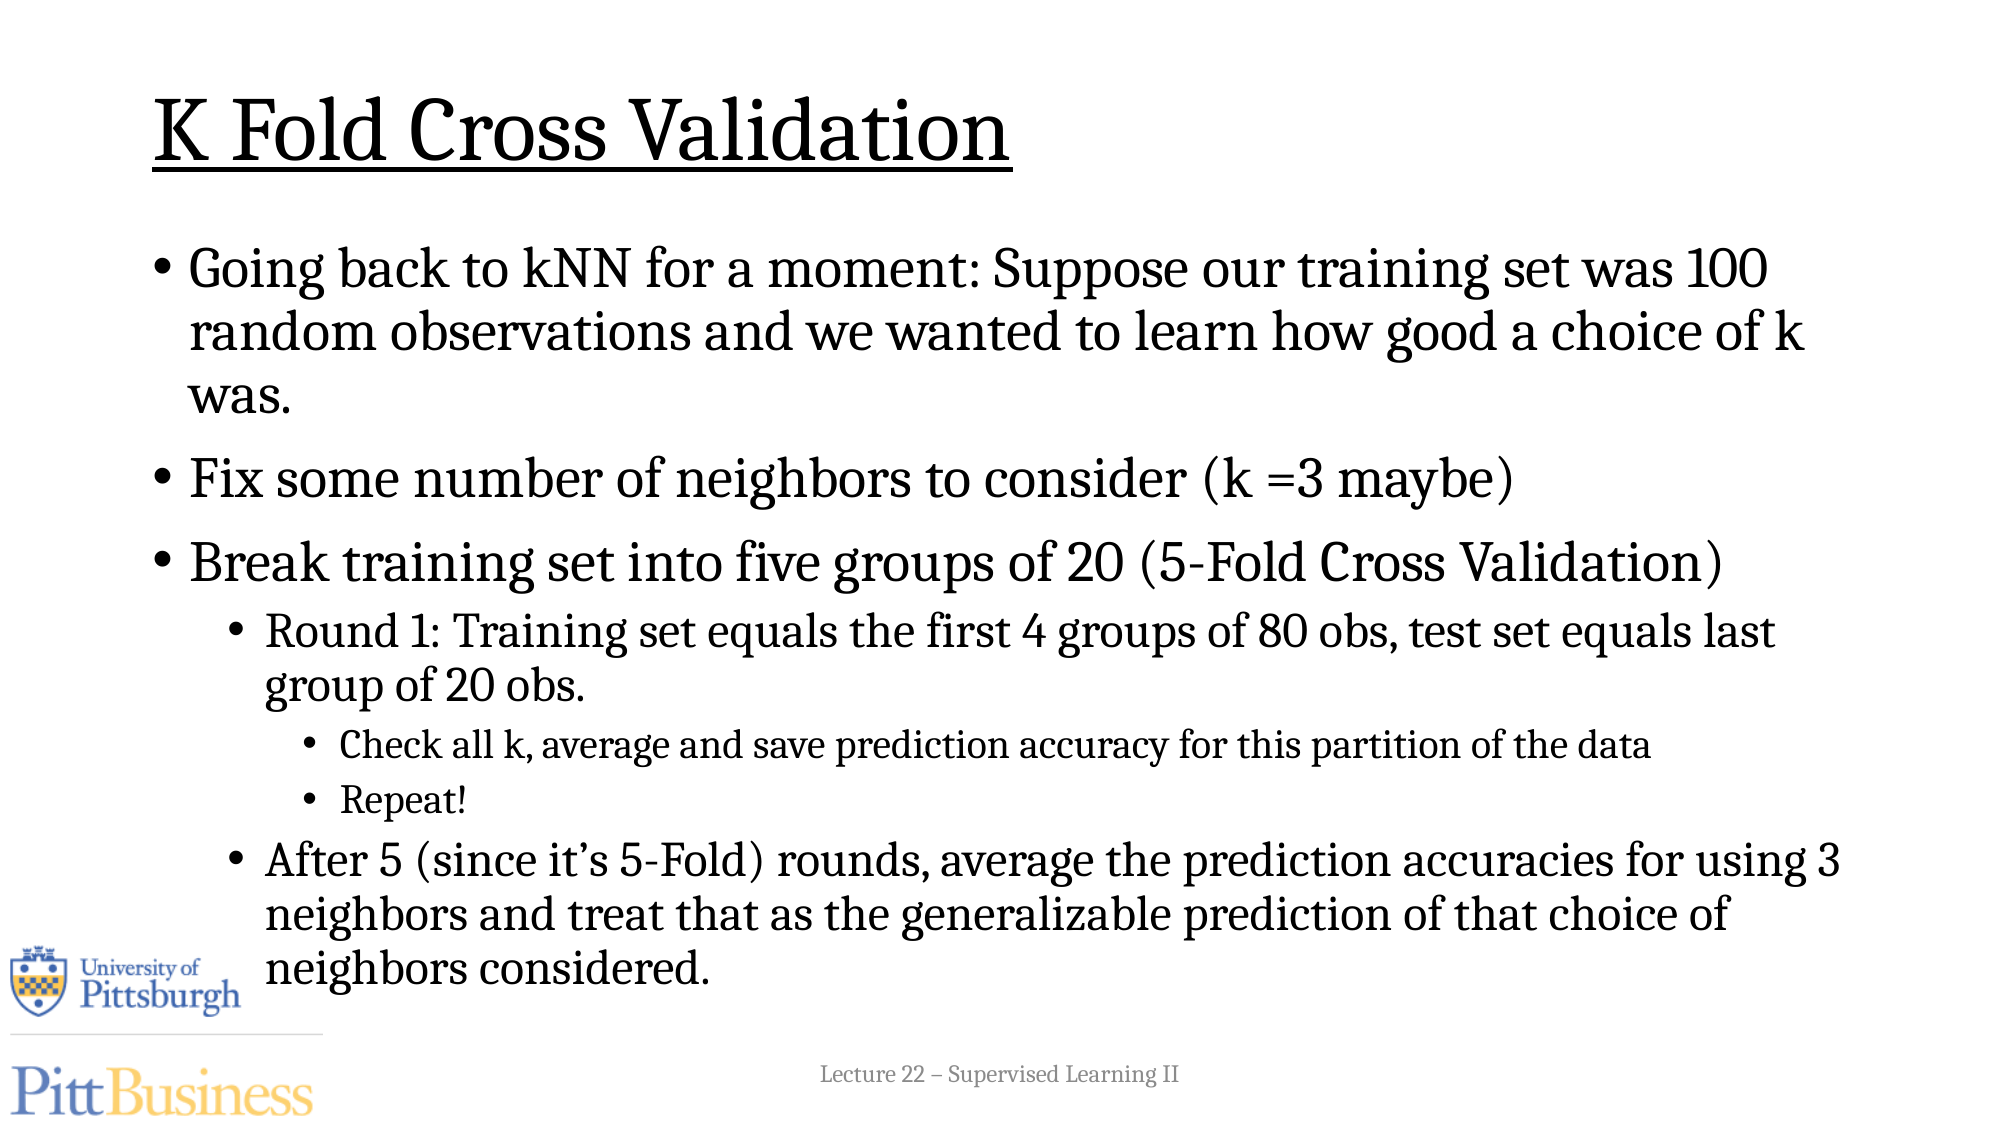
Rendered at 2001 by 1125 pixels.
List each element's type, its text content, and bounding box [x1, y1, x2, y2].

title K Fold Cross Validation [137, 22, 1863, 230]
footer Lecture 22 – Supervised Learning II [662, 1042, 1338, 1103]
list Going back to kNN for a moment: Suppose our training set was 100 random observations and we wanted to learn how good a choice of k was. Fix some number of neighbors to consider (k =3 maybe) Break training set into five groups of 20 (5-Fold Cross Validation) Round 1: Training set equals the first 4 groups of 80 obs, test set equals last group of 20 obs. Check all k, average and save prediction accuracy for this partition of the data Repeat! After 5 (since it’s 5-Fold) rounds, average the prediction accuracies for using 3 neighbors and treat that as the generalizable prediction of that choice of neighbors considered. [137, 230, 1863, 1042]
text_box [0, 935, 323, 1125]
